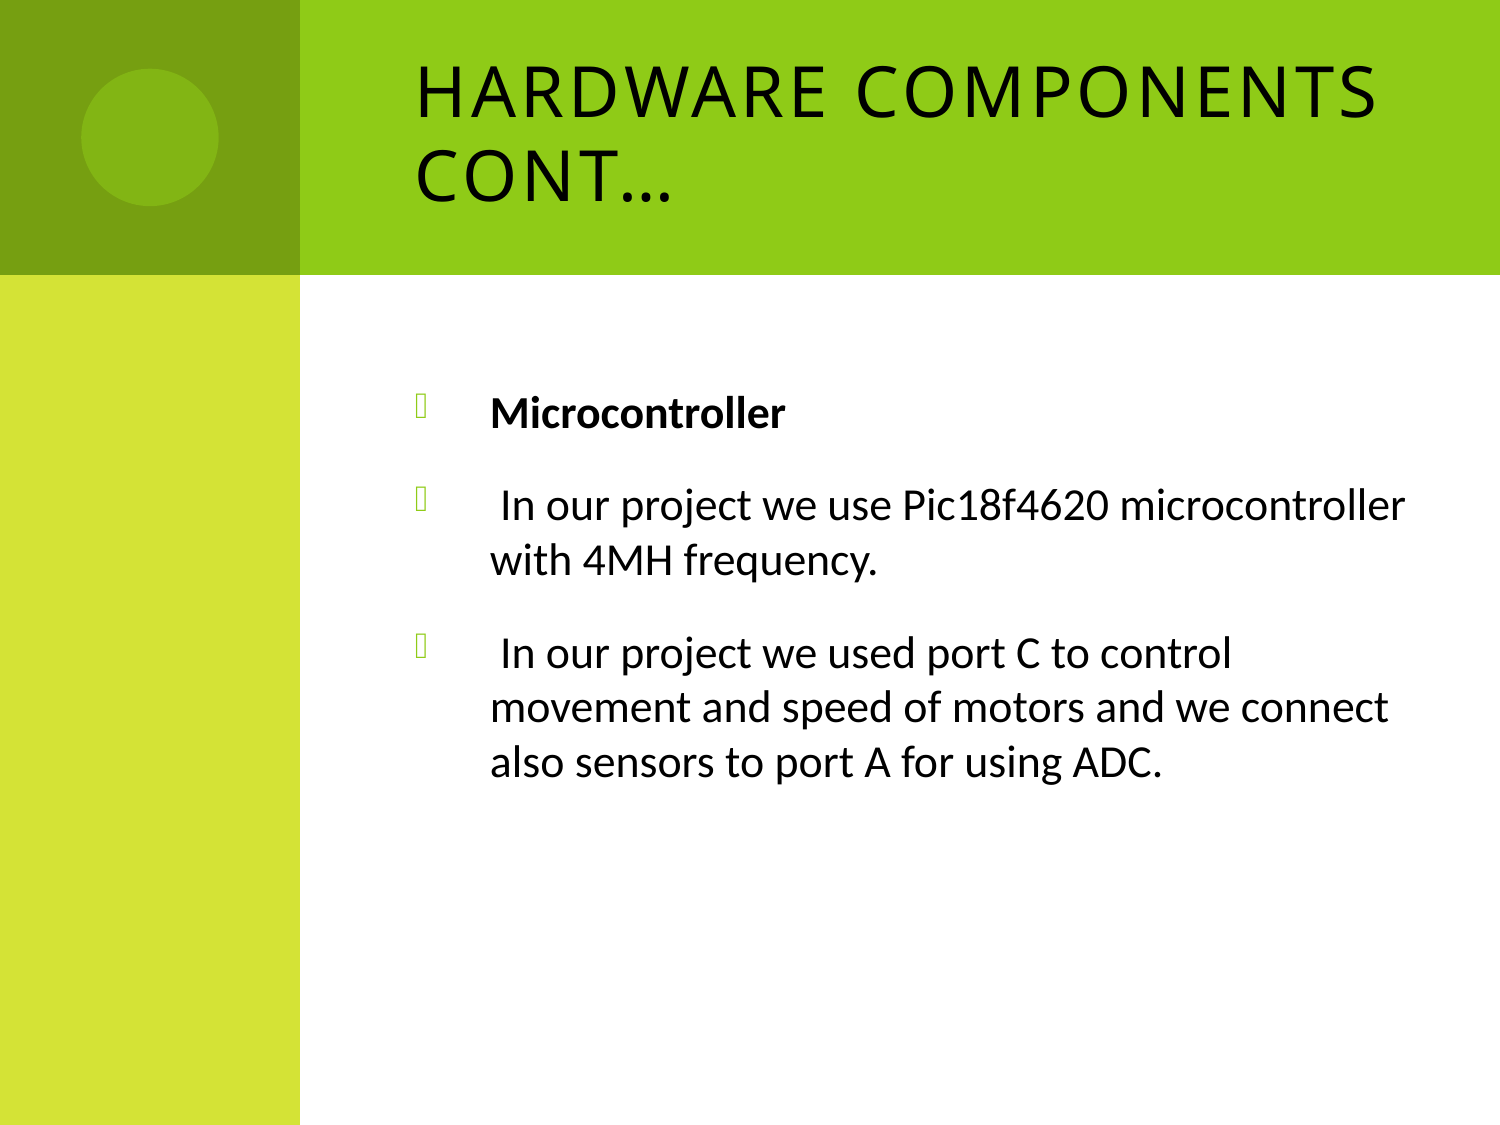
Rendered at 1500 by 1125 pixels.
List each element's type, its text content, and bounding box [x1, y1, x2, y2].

title Hardware Components cont… [399, 37, 1425, 225]
list Microcontroller In our project we use Pic18f4620 microcontroller with 4MH frequency. In our project we used port C to control movement and speed of motors and we connect also sensors to port A for using ADC. [399, 375, 1425, 1005]
